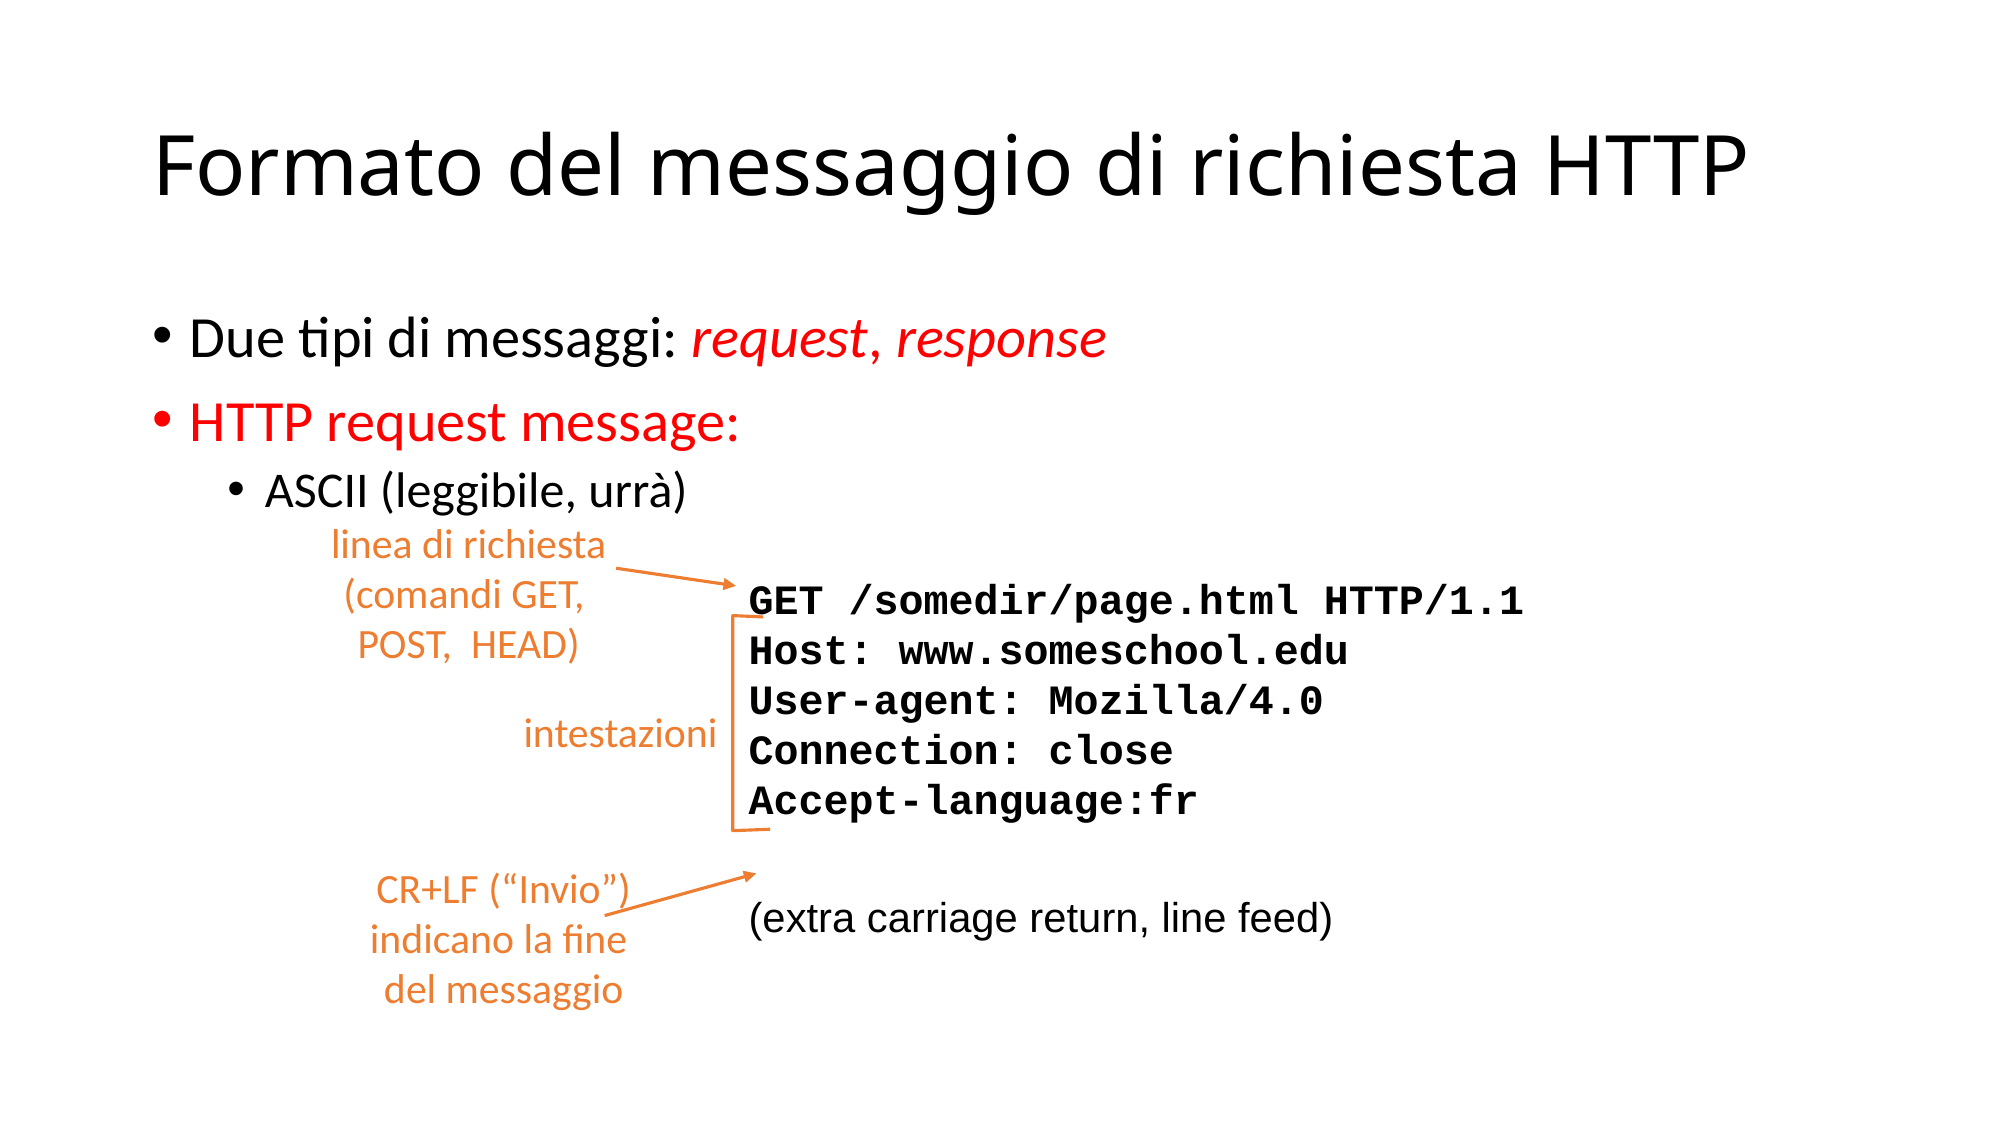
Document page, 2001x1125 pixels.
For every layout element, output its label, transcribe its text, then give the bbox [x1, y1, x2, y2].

text_box GET /somedir/page.html HTTP/1.1 Host: www.someschool.edu User-agent: Mozilla/4.0 Connection: close Accept-language:fr (extra carriage return, line feed) [733, 565, 1539, 950]
text_box linea di richiesta (comandi GET, POST, HEAD) [316, 509, 622, 674]
title Formato del messaggio di richiesta HTTP [137, 59, 1863, 278]
text_box [652, 870, 757, 903]
list Due tipi di messaggi: request, response HTTP request message: ASCII (leggibile, urrà) [137, 299, 1863, 1014]
text_box CR+LF (“Invio”) indicano la fine del messaggio [355, 854, 652, 1020]
text_box intestazioni [508, 698, 733, 763]
text_box [732, 615, 771, 831]
text_box [616, 568, 736, 591]
